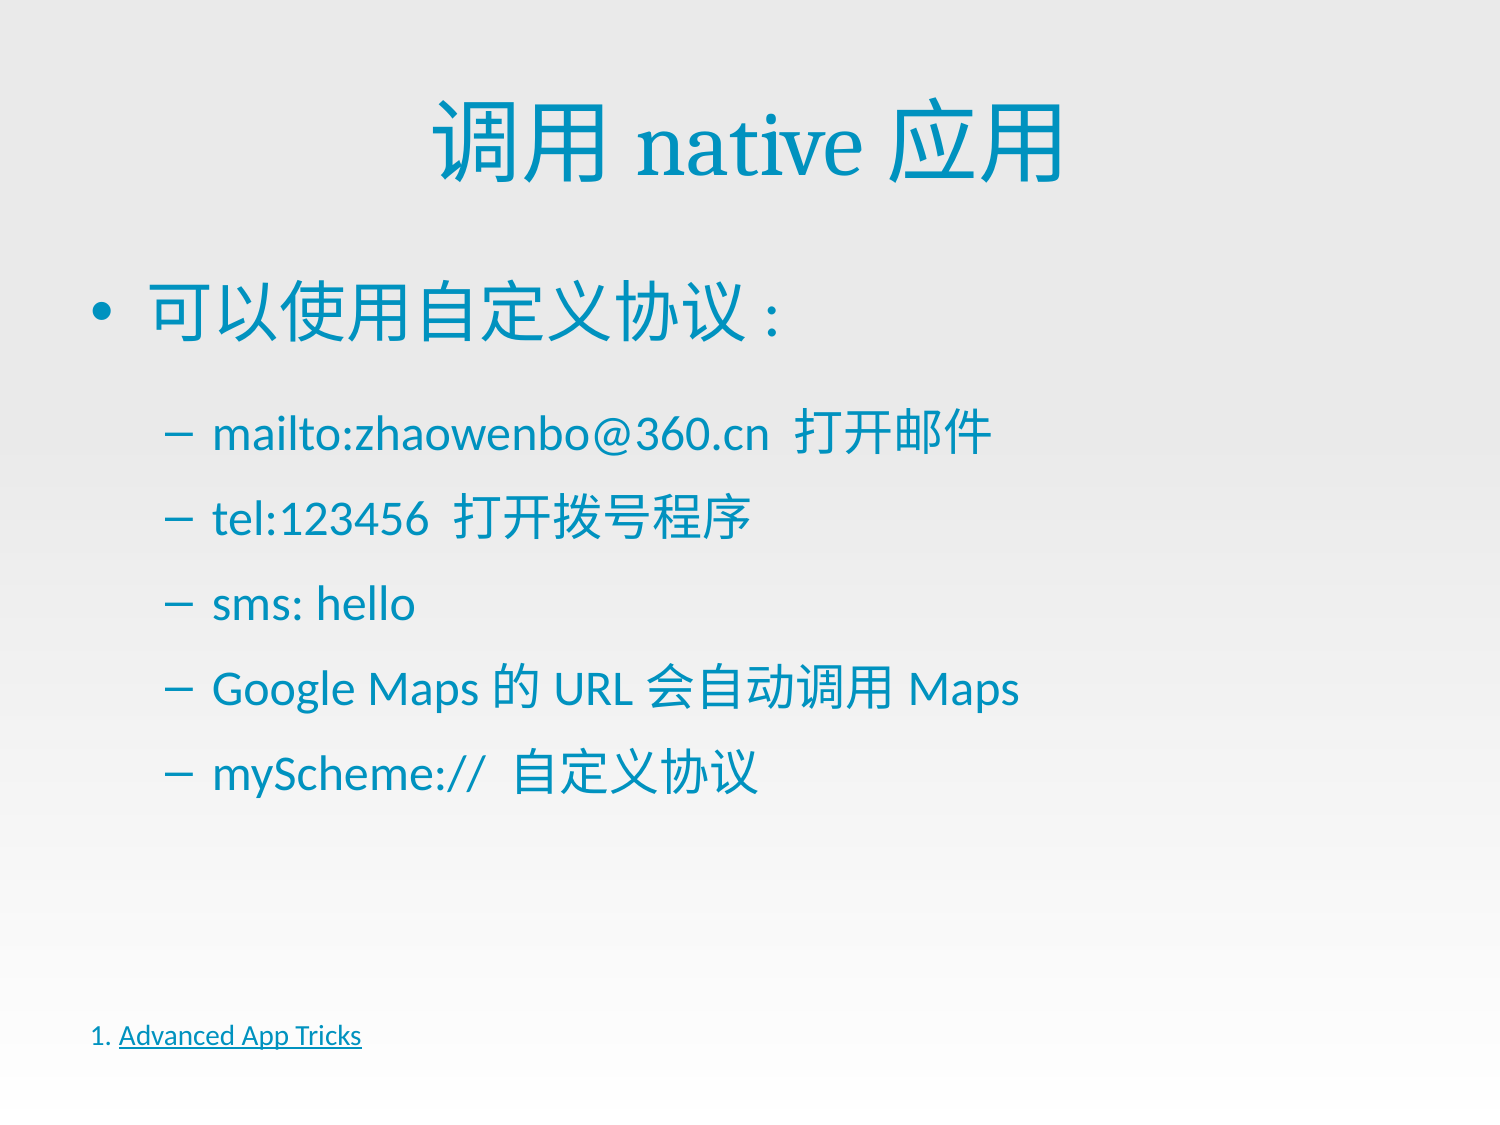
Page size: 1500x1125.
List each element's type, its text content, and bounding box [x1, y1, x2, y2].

title 调用native应用 [75, 45, 1425, 233]
text_box Advanced App Tricks [74, 923, 1425, 1059]
list 可以使用自定义协议: mailto:zhaowenbo@360.cn 打开邮件 tel:123456 打开拨号程序 sms: hello Google Maps的URL会自动调用Maps myScheme:// 自定义协议 [75, 262, 1425, 923]
